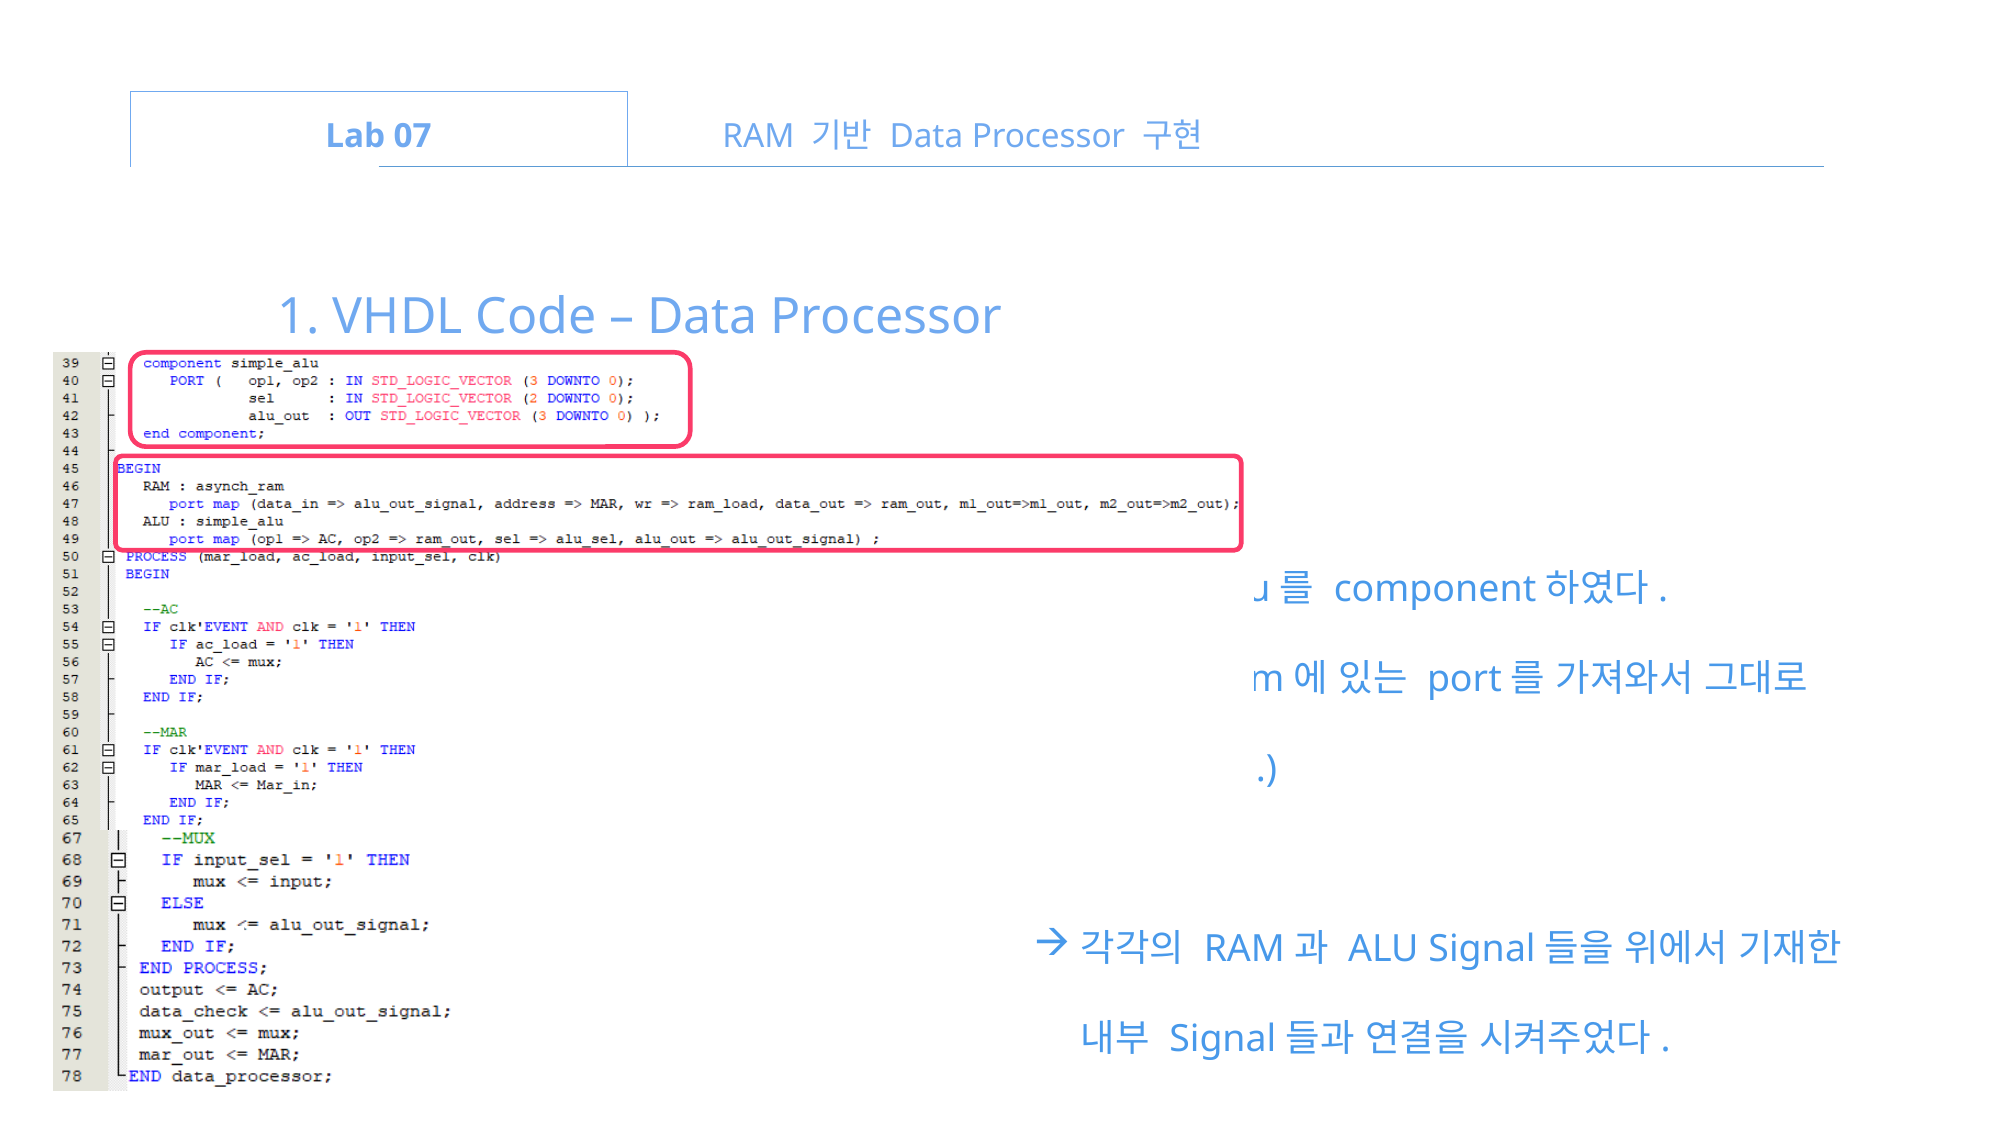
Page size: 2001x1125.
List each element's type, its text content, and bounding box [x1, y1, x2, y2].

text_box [53, 352, 1254, 1091]
text_box Simple_alu를 component하였다. (asynch_ram에 있는 port를 가져와서 그대로 작성하였다.) 각각의 RAM과 ALU Signal들을 위에서 기재한 내부 Signal들과 연결을 시켜주었다. [1254, 511, 1874, 1067]
text_box Lab 07 [310, 106, 447, 162]
text_box RAM 기반 Data Processor 구현 [707, 106, 1219, 162]
text_box [130, 91, 628, 167]
text_box 1. VHDL Code – Data Processor [263, 245, 1737, 351]
